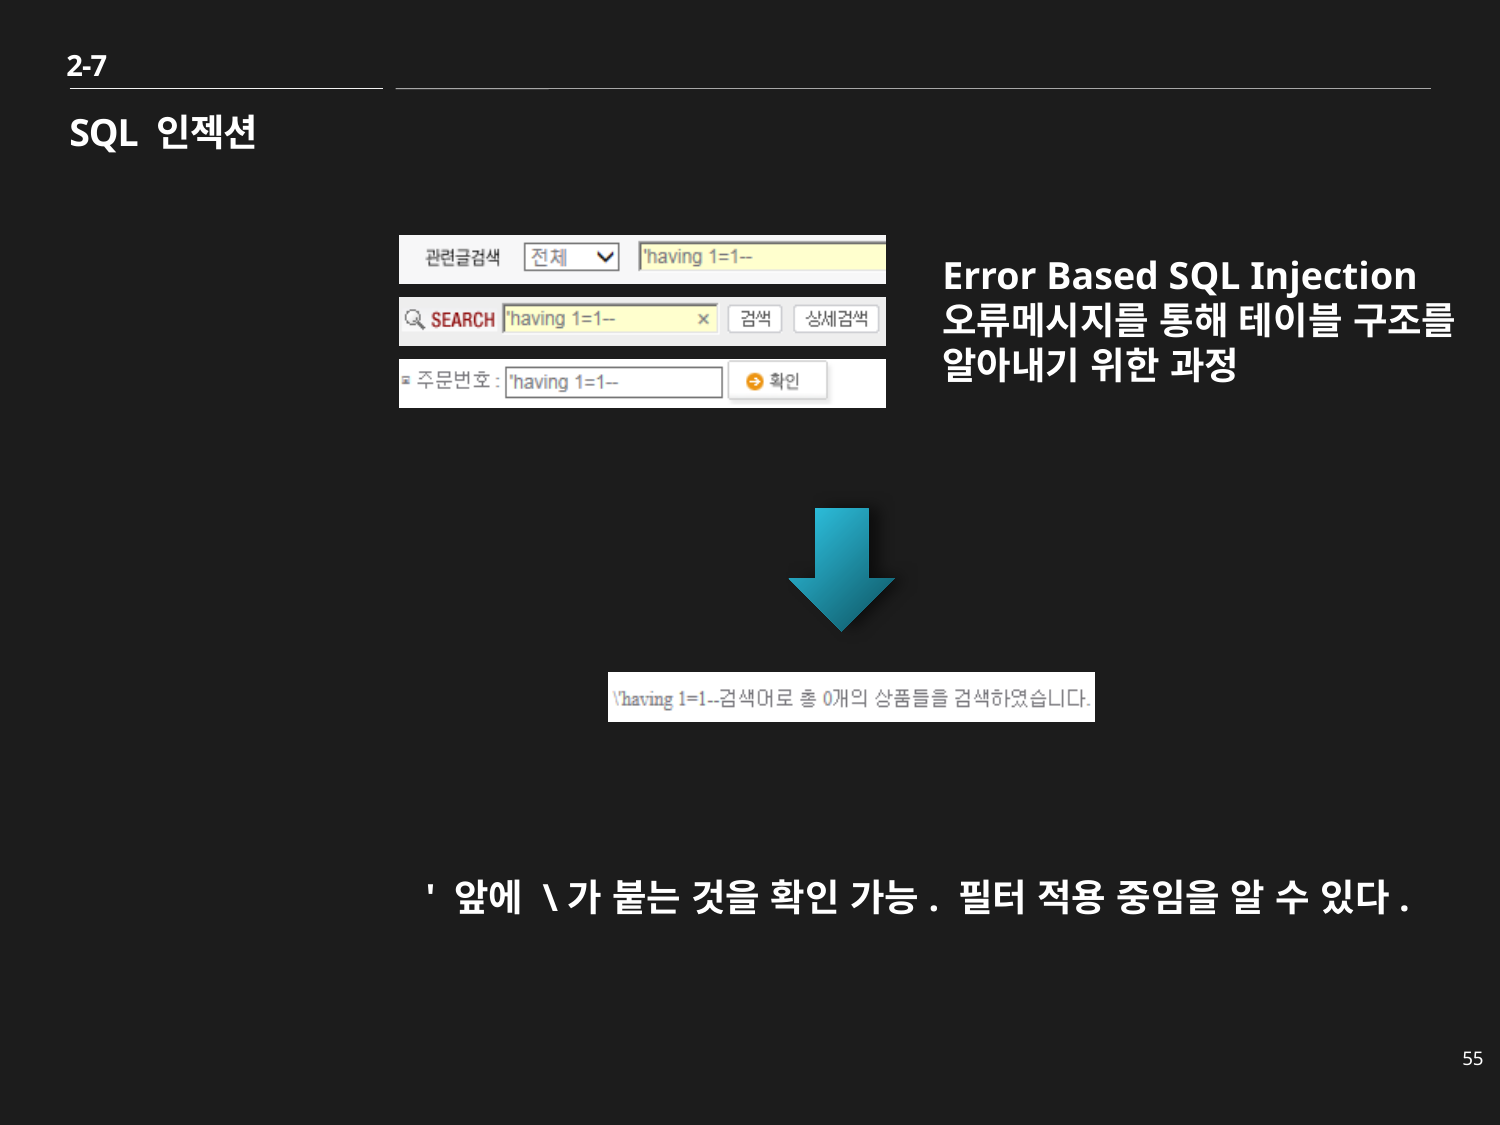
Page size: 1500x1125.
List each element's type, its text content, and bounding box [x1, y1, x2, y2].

picture [399, 358, 886, 408]
title SQL 인젝션 [54, 101, 349, 201]
text_box Error Based SQL Injection 오류메시지를 통해 테이블 구조를 알아내기 위한 과정 [927, 244, 1472, 395]
picture [399, 296, 886, 346]
picture [399, 234, 886, 284]
text_box 55 [1377, 1039, 1499, 1080]
picture [608, 672, 1095, 722]
text_box 2-7 [51, 39, 123, 90]
text_box [787, 506, 897, 634]
text_box ' 앞에 \가 붙는 것을 확인 가능. 필터 적용 중임을 알 수 있다. [410, 866, 1425, 927]
